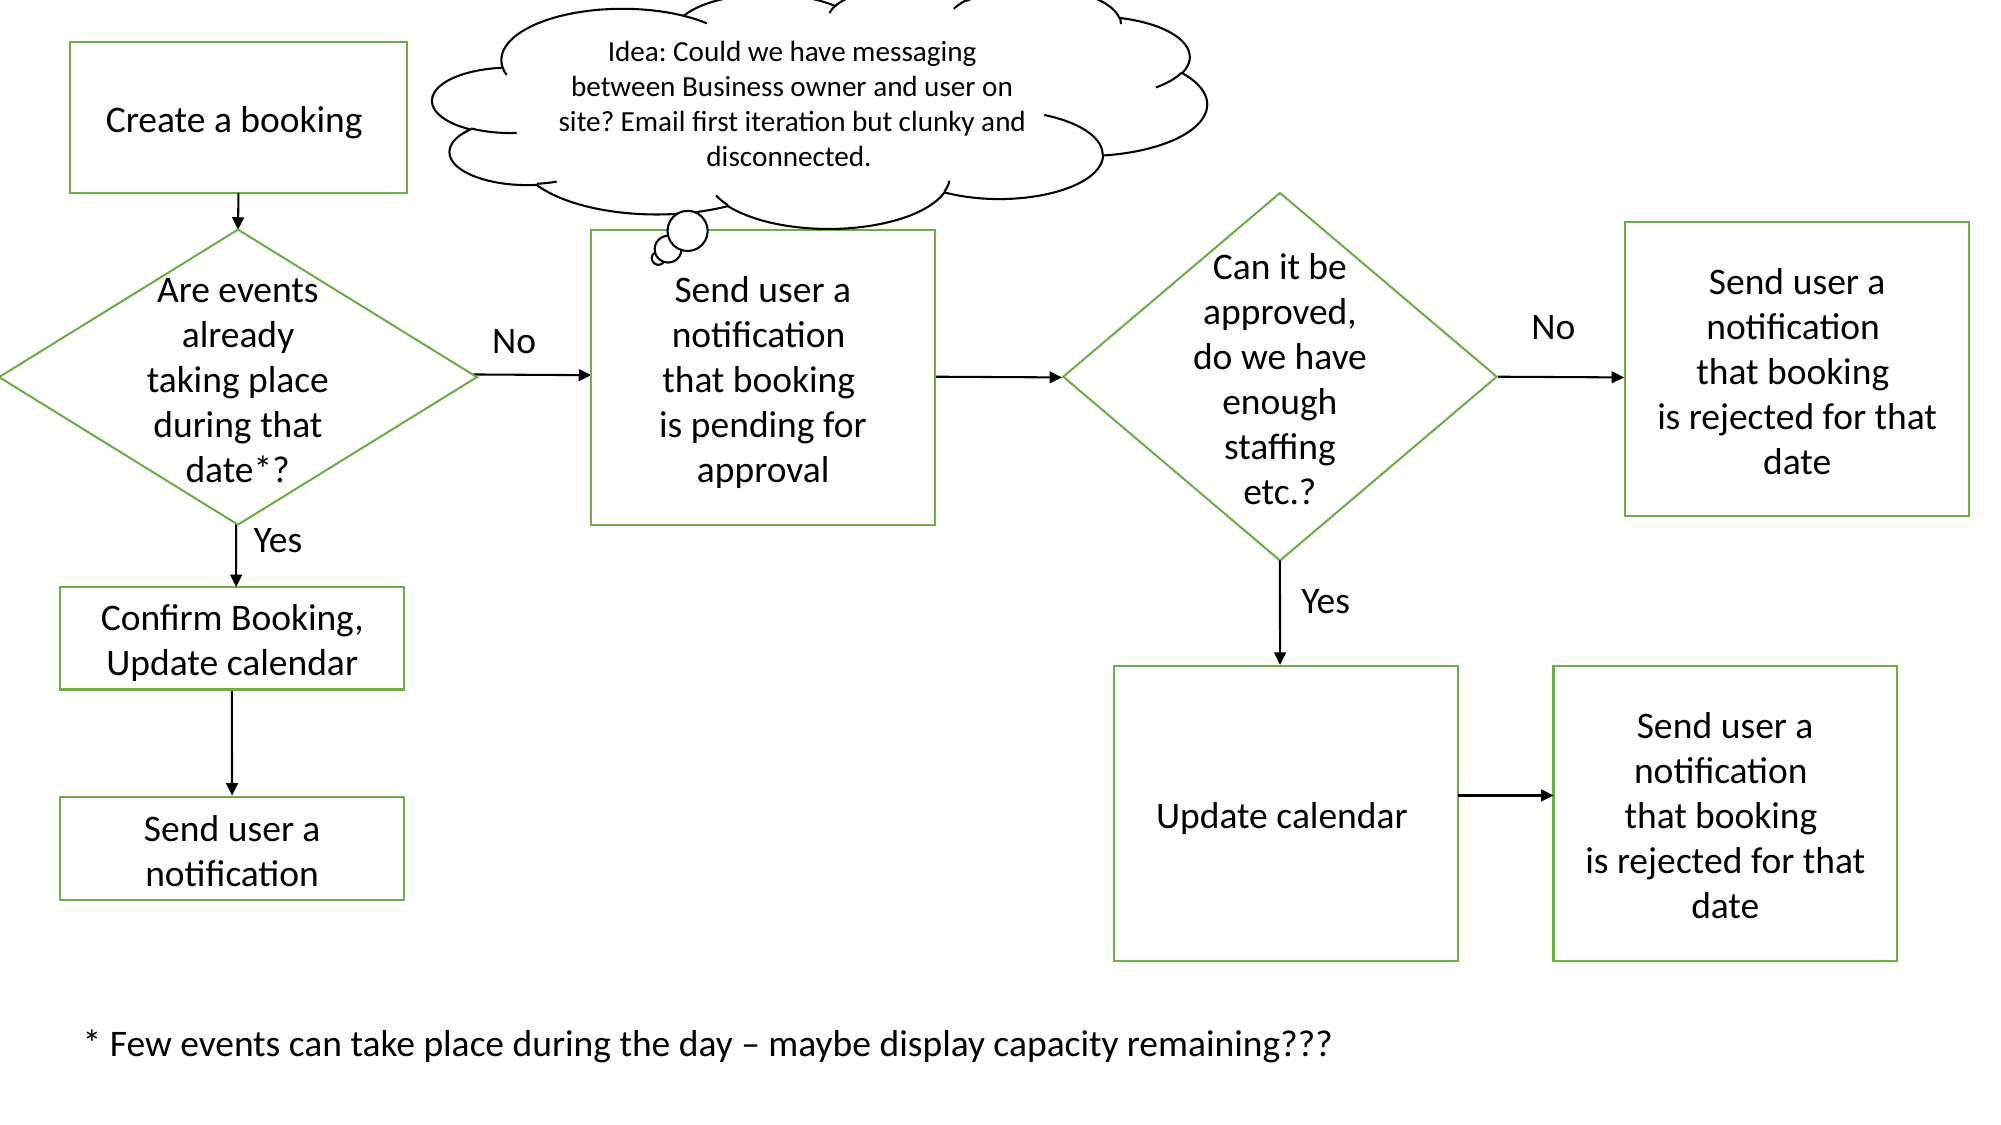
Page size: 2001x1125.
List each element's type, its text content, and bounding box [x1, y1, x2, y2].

text_box Send user a notification that booking is rejected for that date [1552, 665, 1898, 962]
text_box * Few events can take place during the day – maybe display capacity remaining??? [67, 1012, 1358, 1072]
text_box Are events already taking place during that date*? [0, 229, 479, 526]
text_box Send user a notification that booking is rejected for that date [1624, 221, 1970, 517]
text_box No [477, 308, 552, 369]
text_box Idea: Could we have messaging between Business owner and user on site? Email first iteration but clunky and disconnected. [430, 0, 1209, 266]
text_box Yes [238, 507, 318, 568]
text_box Confirm Booking, Update calendar [59, 586, 405, 691]
text_box Create a booking [69, 41, 408, 194]
text_box Update calendar [1113, 665, 1459, 962]
text_box Send user a notification that booking is pending for approval [590, 229, 936, 526]
text_box Send user a notification [59, 796, 405, 901]
text_box Yes [1286, 568, 1366, 629]
text_box No [1516, 294, 1591, 354]
text_box Can it be approved, do we have enough staffing etc.? [1062, 191, 1498, 562]
